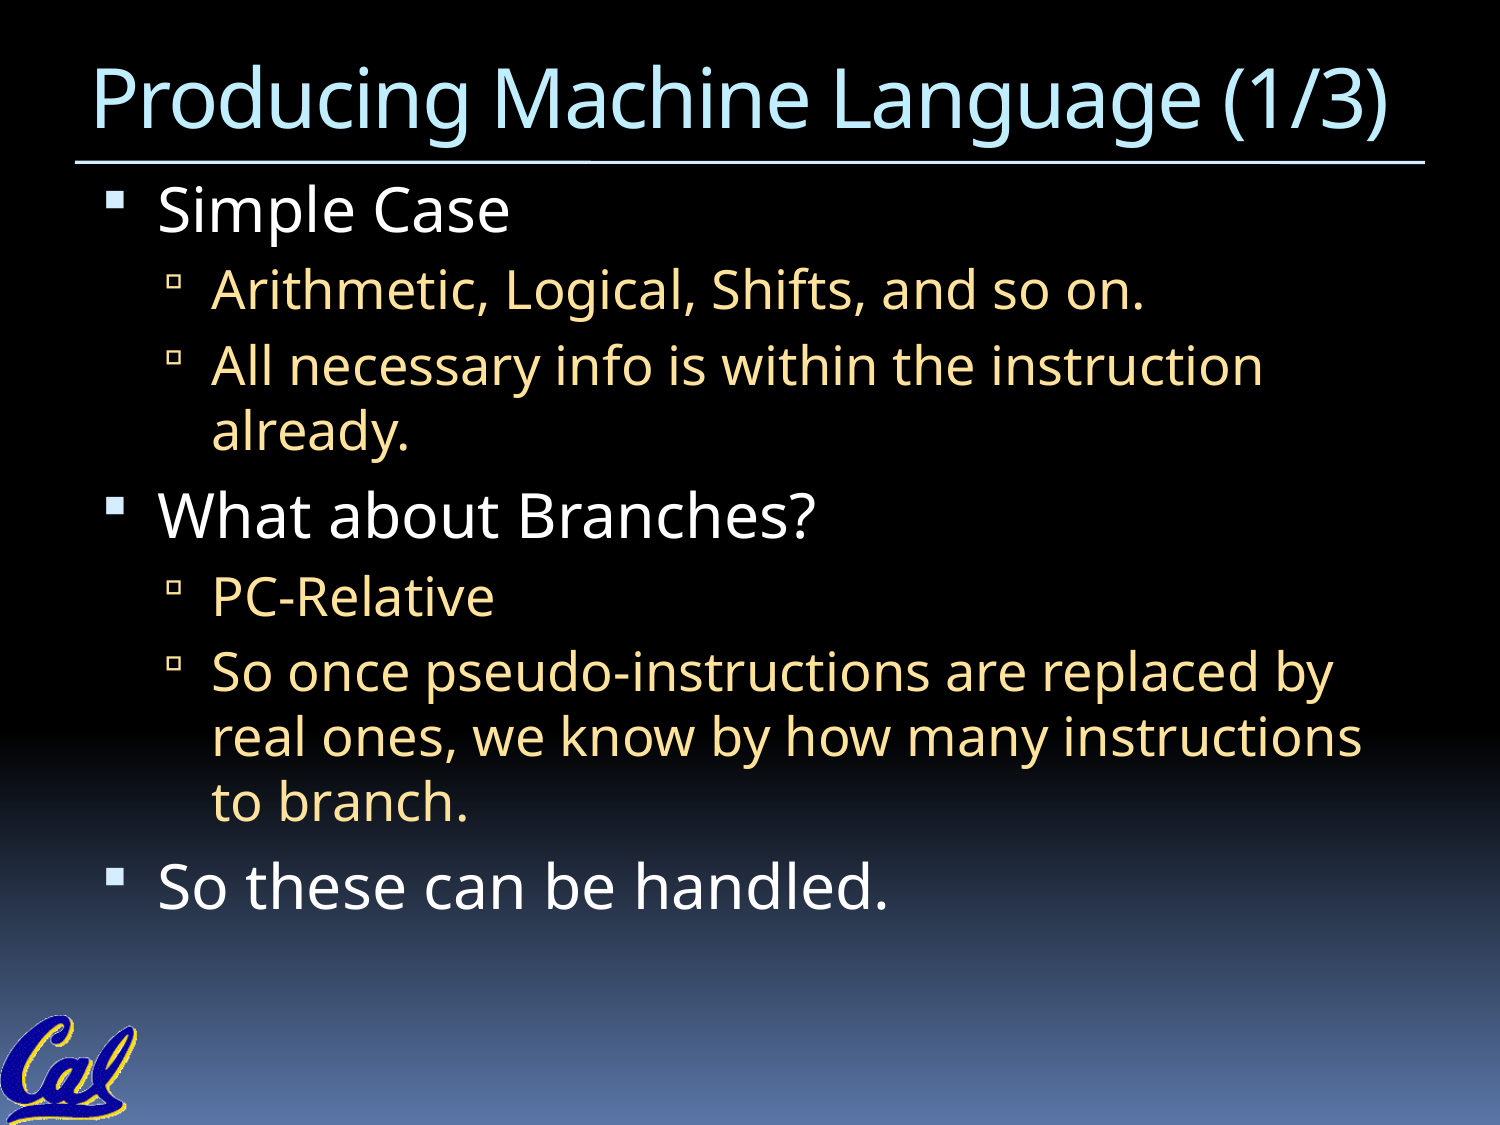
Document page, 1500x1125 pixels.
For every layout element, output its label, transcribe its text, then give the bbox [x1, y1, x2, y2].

list Simple Case Arithmetic, Logical, Shifts, and so on. All necessary info is within the instruction already. What about Branches? PC-Relative So once pseudo-instructions are replaced by real ones, we know by how many instructions to branch. So these can be handled. [74, 162, 1426, 1043]
picture [0, 1015, 140, 1125]
title Producing Machine Language (1/3) [75, 37, 1425, 162]
